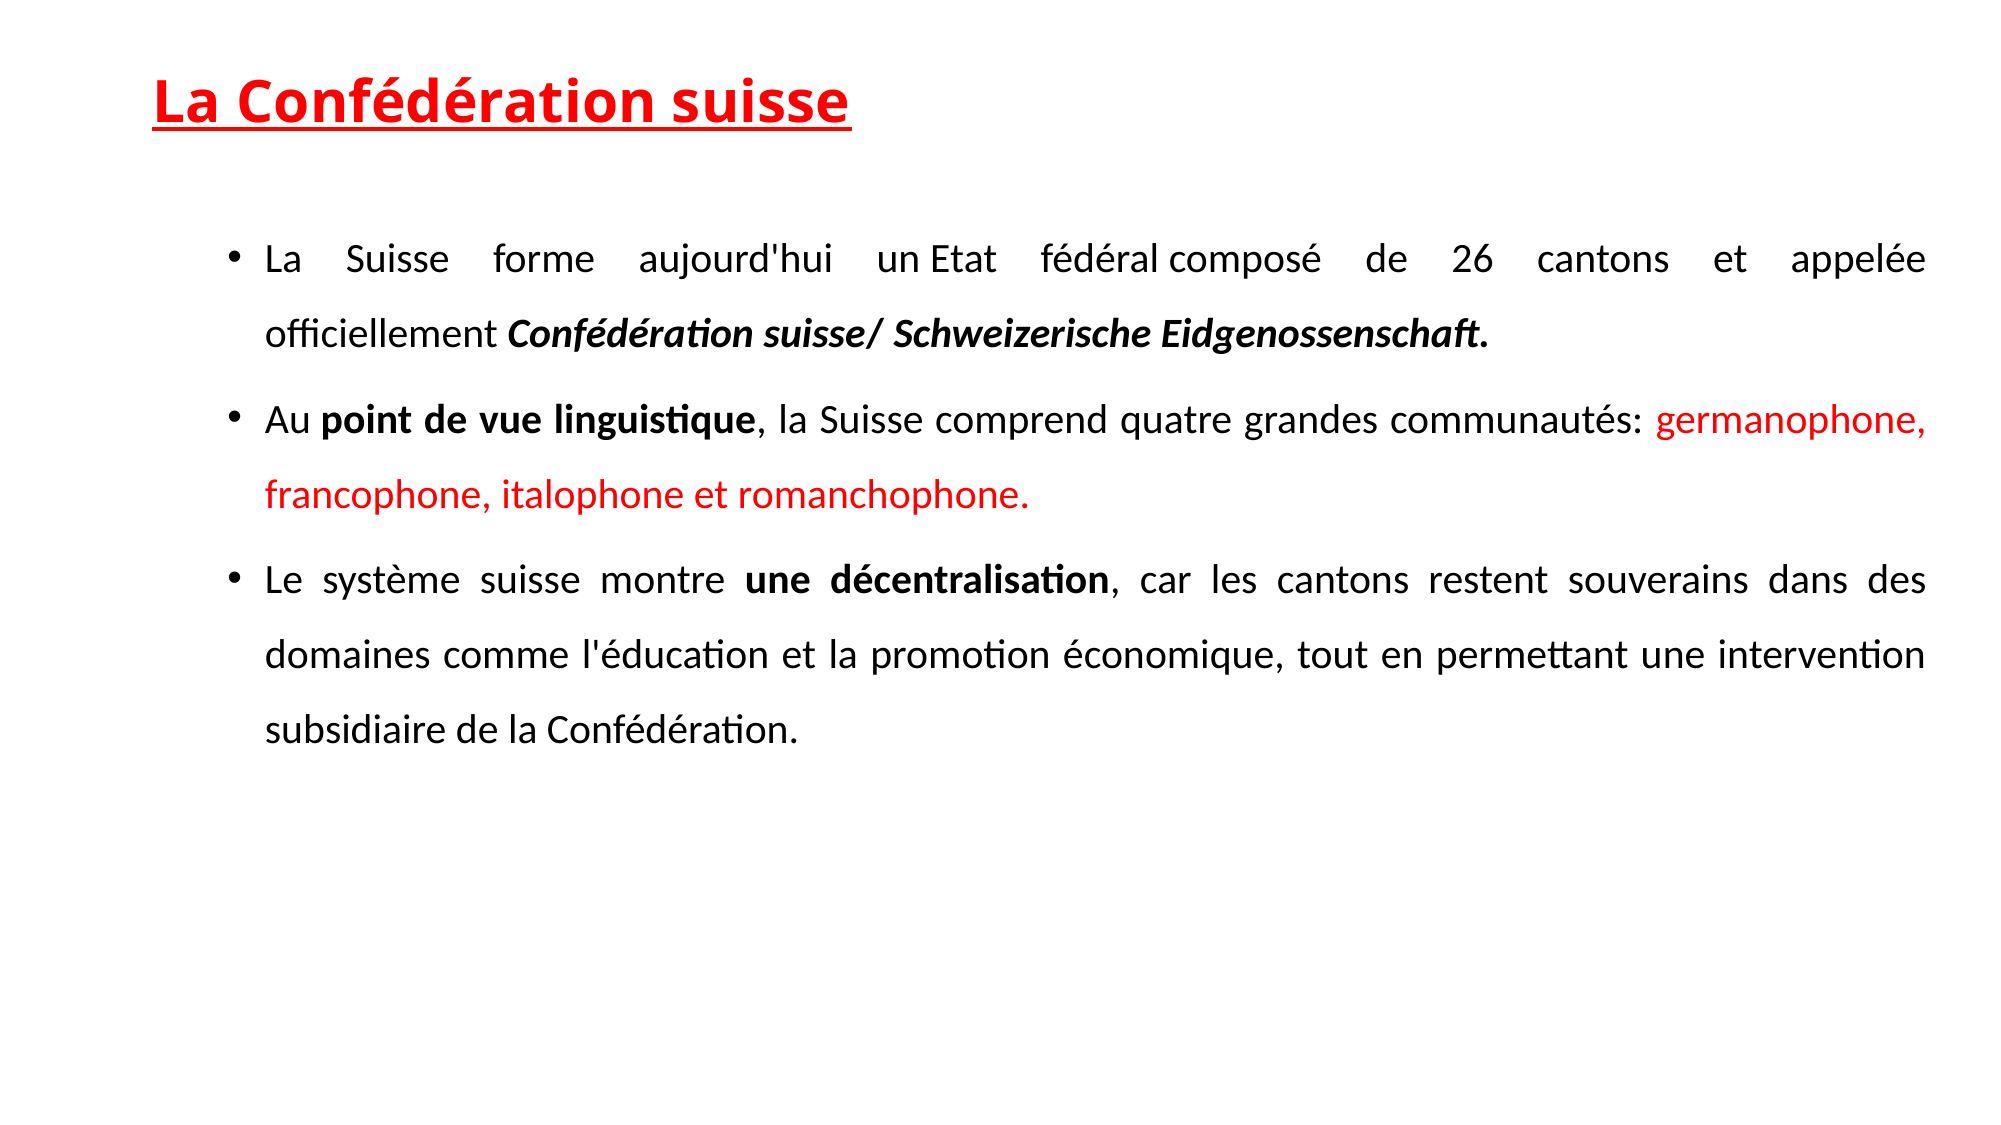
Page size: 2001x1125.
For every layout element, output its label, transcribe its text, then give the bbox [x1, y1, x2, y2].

list La Suisse forme aujourd'hui un Etat fédéral composé de 26 cantons et appelée officiellement Confédération suisse/ Schweizerische Eidgenossenschaft. Au point de vue linguistique, la Suisse comprend quatre grandes communautés: germanophone, francophone, italophone et romanchophone. Le système suisse montre une décentralisation, car les cantons restent souverains dans des domaines comme l'éducation et la promotion économique, tout en permettant une intervention subsidiaire de la Confédération. [137, 198, 1942, 1014]
title La Confédération suisse [137, 62, 1863, 198]
